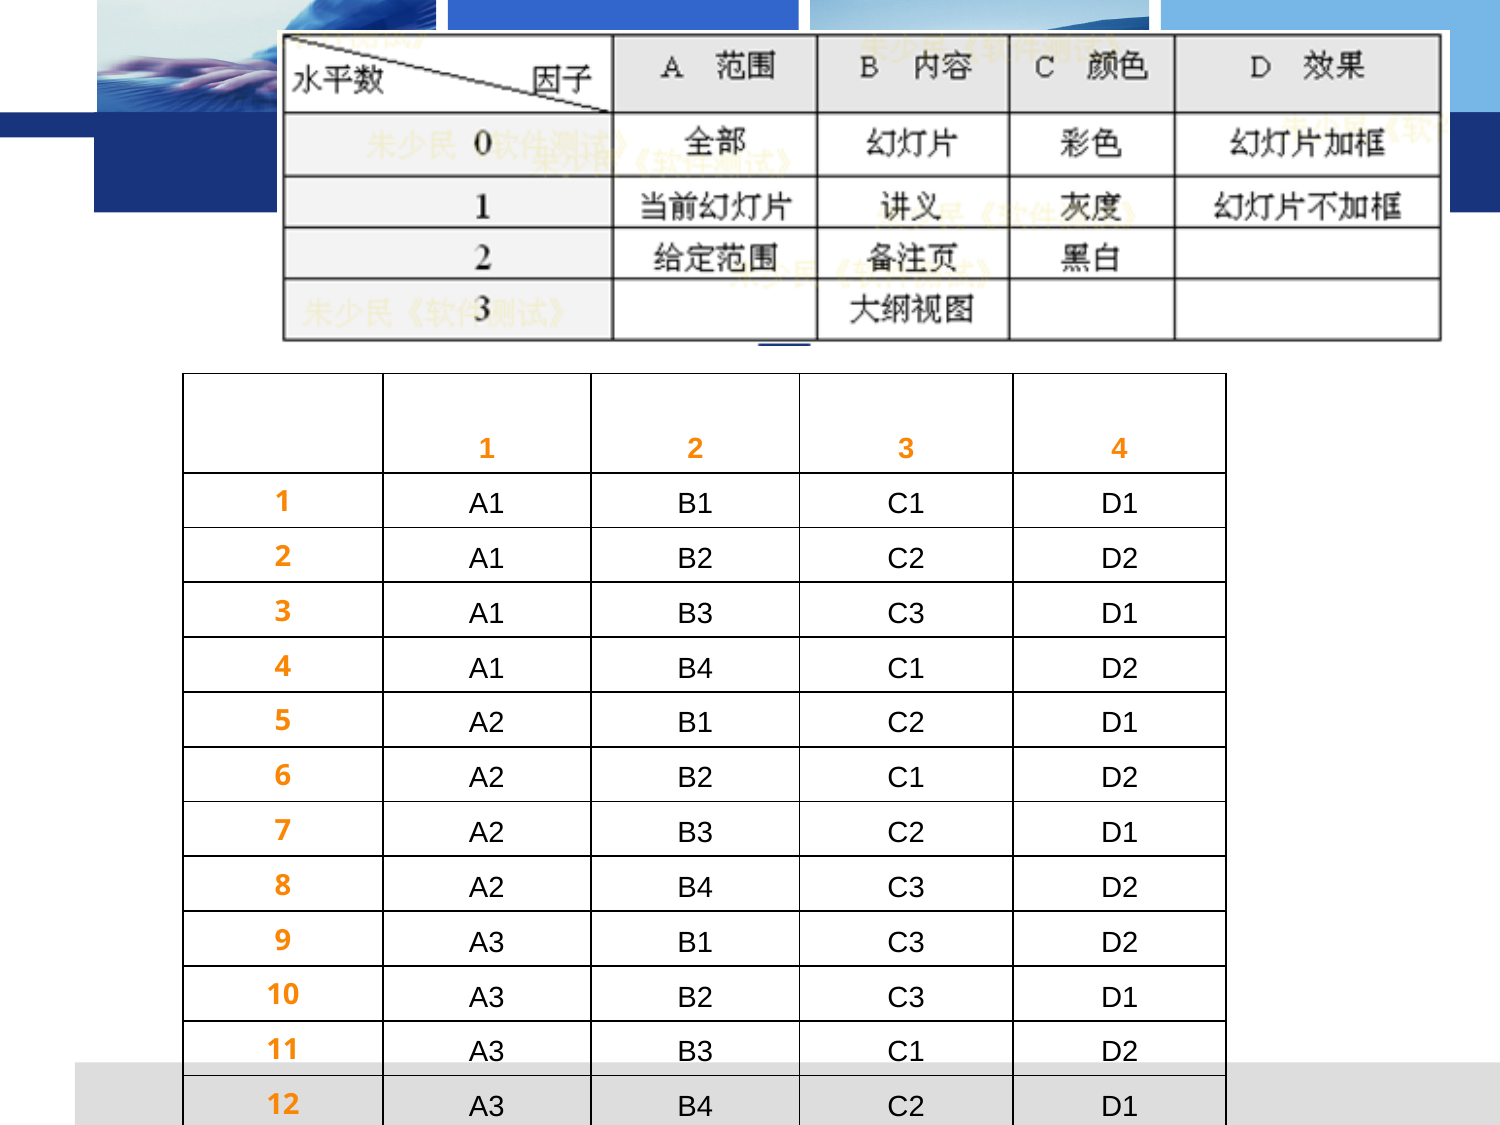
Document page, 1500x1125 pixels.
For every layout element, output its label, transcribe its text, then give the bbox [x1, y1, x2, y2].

table_cell B1 [592, 693, 799, 746]
table_cell 4 [184, 638, 382, 691]
table_cell 7 [184, 802, 382, 855]
table_cell A1 [384, 528, 590, 581]
table_cell A2 [384, 857, 590, 910]
table_header 4 [1014, 374, 1225, 472]
table_cell B4 [592, 1076, 799, 1125]
table_cell 1 [184, 474, 382, 527]
table_cell D2 [1014, 857, 1225, 910]
table_cell 3 [184, 583, 382, 636]
table_cell D1 [1014, 967, 1225, 1020]
table_cell 11 [184, 1022, 382, 1075]
table_cell B4 [592, 638, 799, 691]
table_cell A3 [384, 912, 590, 965]
table_cell C1 [800, 1022, 1012, 1075]
table_cell C1 [800, 474, 1012, 527]
table_cell B2 [592, 528, 799, 581]
table_cell A2 [384, 748, 590, 801]
table_cell C2 [800, 802, 1012, 855]
table_cell B4 [592, 857, 799, 910]
table_cell 10 [184, 967, 382, 1020]
table_cell 2 [184, 528, 382, 581]
table_cell C3 [800, 857, 1012, 910]
table_cell C3 [800, 967, 1012, 1020]
table_cell D1 [1014, 583, 1225, 636]
picture [97, 0, 1451, 346]
table_cell A2 [384, 693, 590, 746]
table_cell D2 [1014, 912, 1225, 965]
table_cell C1 [800, 638, 1012, 691]
table_cell C2 [800, 1076, 1012, 1125]
table_cell 9 [184, 912, 382, 965]
table_header [184, 374, 382, 472]
table_cell B3 [592, 583, 799, 636]
table_cell C3 [800, 583, 1012, 636]
table_cell A1 [384, 583, 590, 636]
table_cell B3 [592, 802, 799, 855]
table_cell A1 [384, 474, 590, 527]
table_cell D2 [1014, 528, 1225, 581]
table_cell 5 [184, 693, 382, 746]
table_header 2 [592, 374, 799, 472]
table_cell B3 [592, 1022, 799, 1075]
table_cell C3 [800, 912, 1012, 965]
table_cell D1 [1014, 474, 1225, 527]
table_cell D2 [1014, 1022, 1225, 1075]
table_cell A3 [384, 967, 590, 1020]
table_cell D1 [1014, 1076, 1225, 1125]
table_cell A3 [384, 1076, 590, 1125]
table_cell D1 [1014, 693, 1225, 746]
table_cell D2 [1014, 748, 1225, 801]
table_cell 12 [184, 1076, 382, 1125]
table_cell D1 [1014, 802, 1225, 855]
table_cell A3 [384, 1022, 590, 1075]
table_cell 6 [184, 748, 382, 801]
table_cell A2 [384, 802, 590, 855]
table_cell A1 [384, 638, 590, 691]
table_cell C2 [800, 528, 1012, 581]
table_cell B2 [592, 748, 799, 801]
table_cell C1 [800, 748, 1012, 801]
table_cell 8 [184, 857, 382, 910]
table_header 3 [800, 374, 1012, 472]
table_header 1 [384, 374, 590, 472]
table_cell B1 [592, 912, 799, 965]
table_cell B2 [592, 967, 799, 1020]
table_cell D2 [1014, 638, 1225, 691]
table_cell C2 [800, 693, 1012, 746]
table_cell B1 [592, 474, 799, 527]
